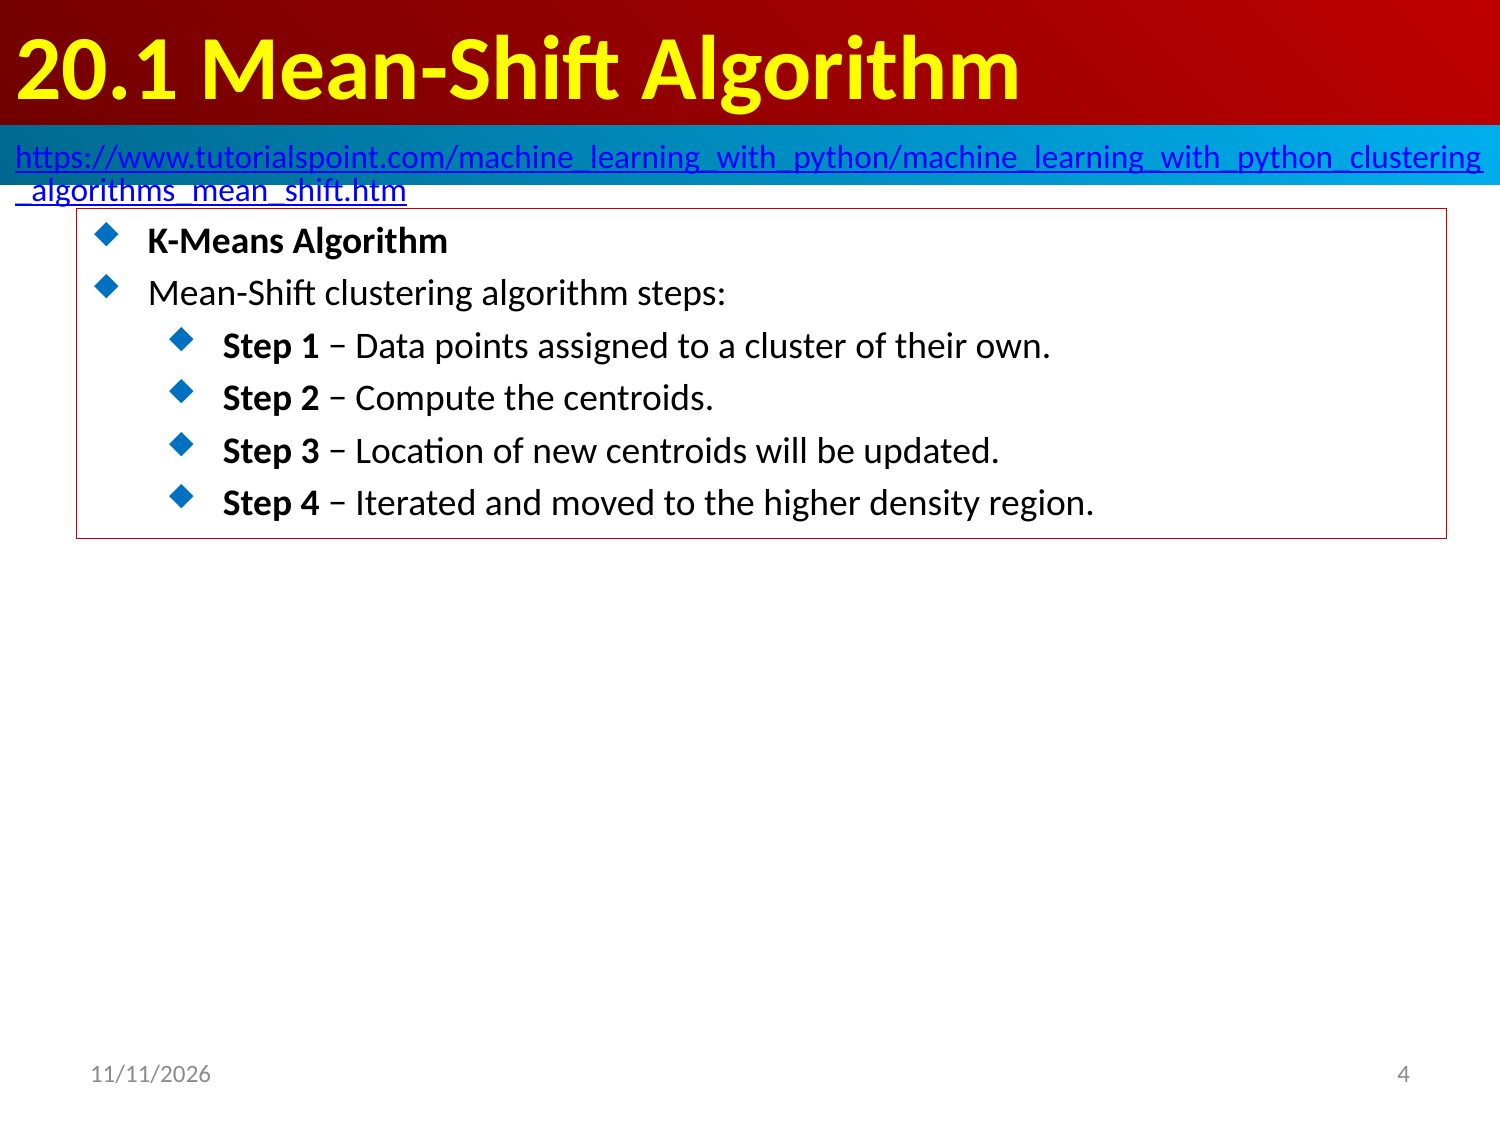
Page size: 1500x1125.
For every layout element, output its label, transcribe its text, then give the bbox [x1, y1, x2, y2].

title 20.1 Mean-Shift Algorithm [0, 0, 1500, 125]
subtitle K-Means Algorithm Mean-Shift clustering algorithm steps: Step 1 − Data points assigned to a cluster of their own. Step 2 − Compute the centroids. Step 3 − Location of new centroids will be updated. Step 4 − Iterated and moved to the higher density region. [76, 208, 1447, 539]
slide_number 4 [1074, 1042, 1425, 1103]
text_box https://www.tutorialspoint.com/machine_learning_with_python/machine_learning_with_python_clustering_algorithms_mean_shift.htm [0, 125, 1500, 185]
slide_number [75, 1042, 425, 1103]
